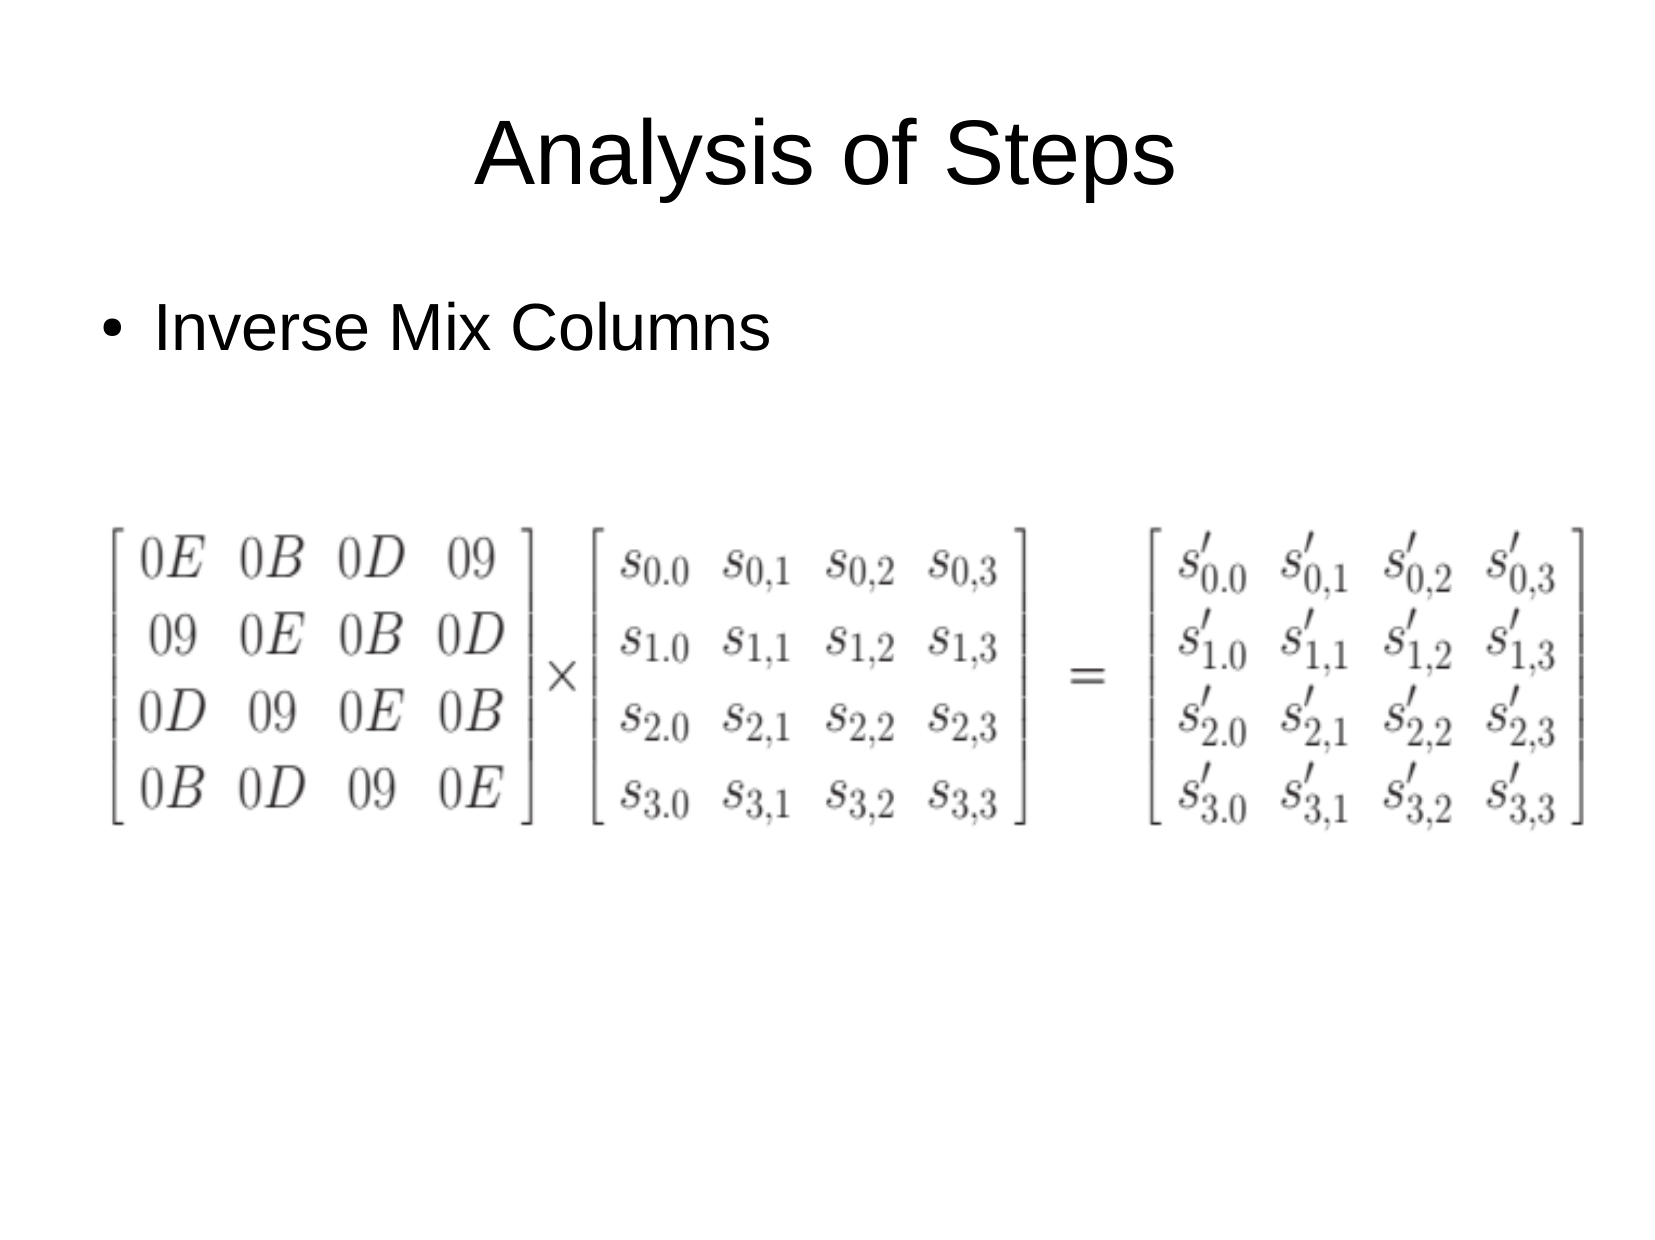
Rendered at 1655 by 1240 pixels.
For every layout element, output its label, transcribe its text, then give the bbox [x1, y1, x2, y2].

text_box Inverse Mix Columns [151, 281, 859, 364]
title Analysis of Steps [472, 91, 1180, 301]
text_box ● [98, 304, 127, 343]
picture [98, 490, 1610, 895]
